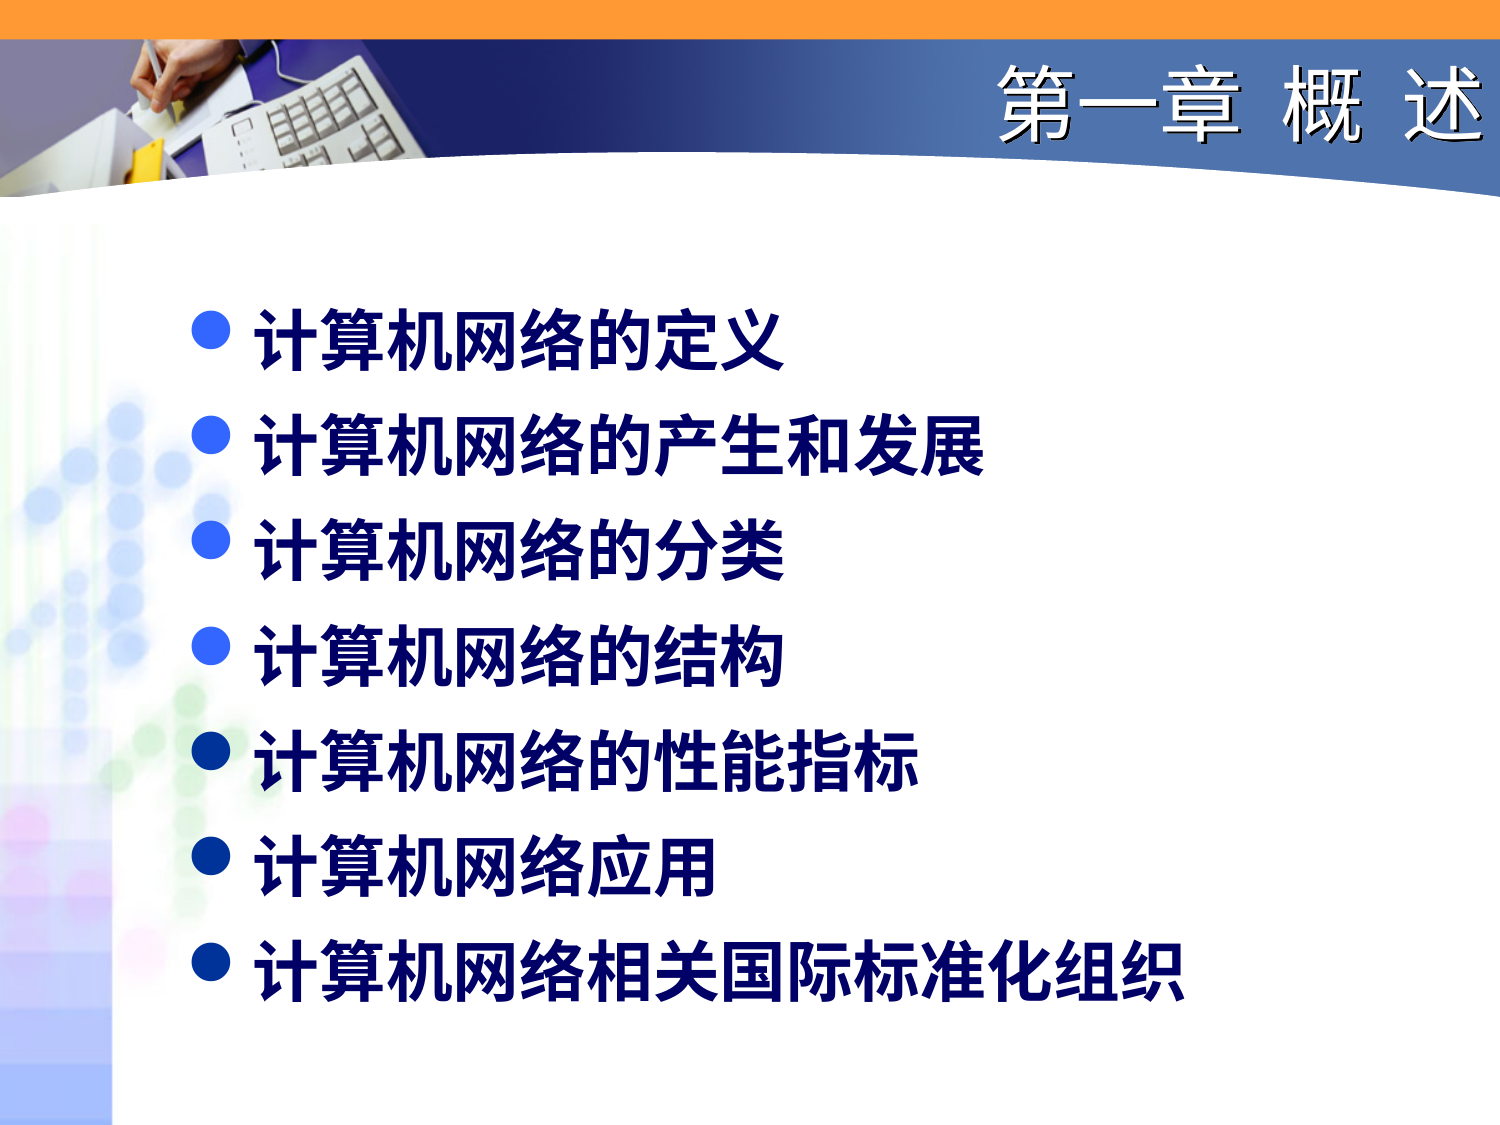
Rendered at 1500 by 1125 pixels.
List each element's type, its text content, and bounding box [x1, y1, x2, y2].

picture [0, 40, 1500, 199]
picture [1137, 164, 1500, 199]
list 计算机网络的定义 计算机网络的产生和发展 计算机网络的分类 计算机网络的结构 计算机网络的性能指标 计算机网络应用 计算机网络相关国际标准化组织 [170, 278, 1447, 955]
picture [0, 225, 1500, 1125]
title 第一章 概 述 [237, 42, 1500, 162]
